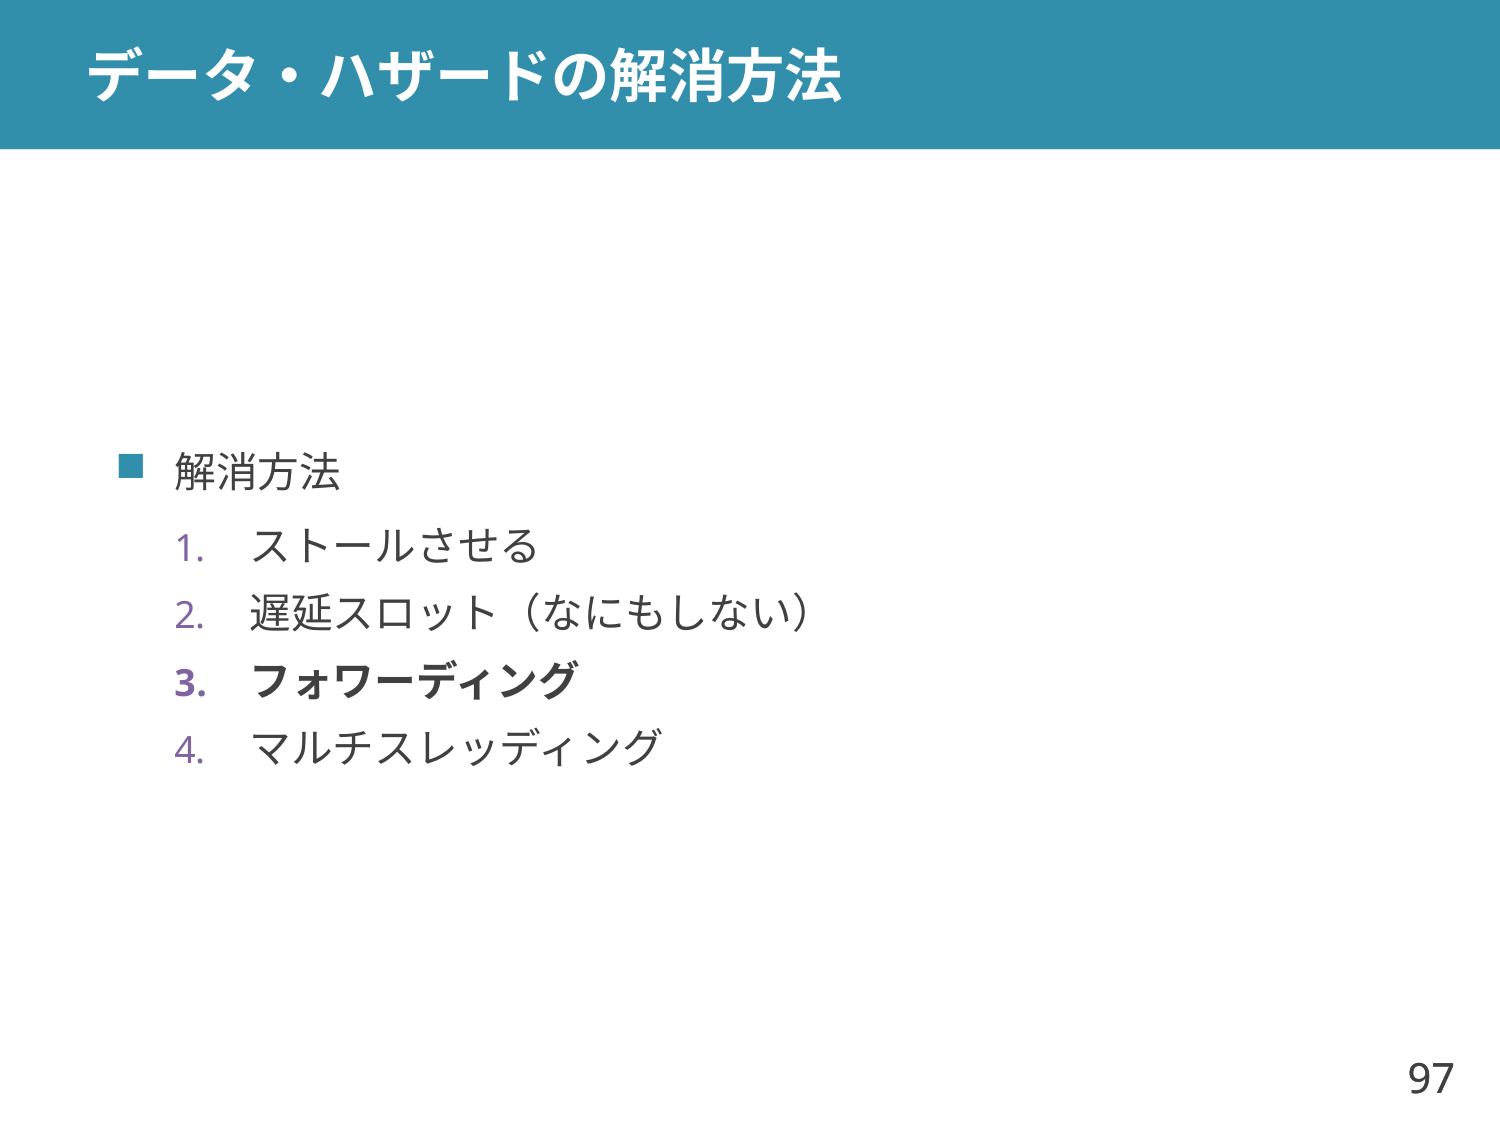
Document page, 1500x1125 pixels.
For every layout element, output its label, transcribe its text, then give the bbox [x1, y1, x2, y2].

list 解消方法 ストールさせる 遅延スロット（なにもしない） フォワーディング マルチスレッディング [100, 178, 1459, 1036]
title データ・ハザードの解消方法 [70, 0, 1500, 150]
